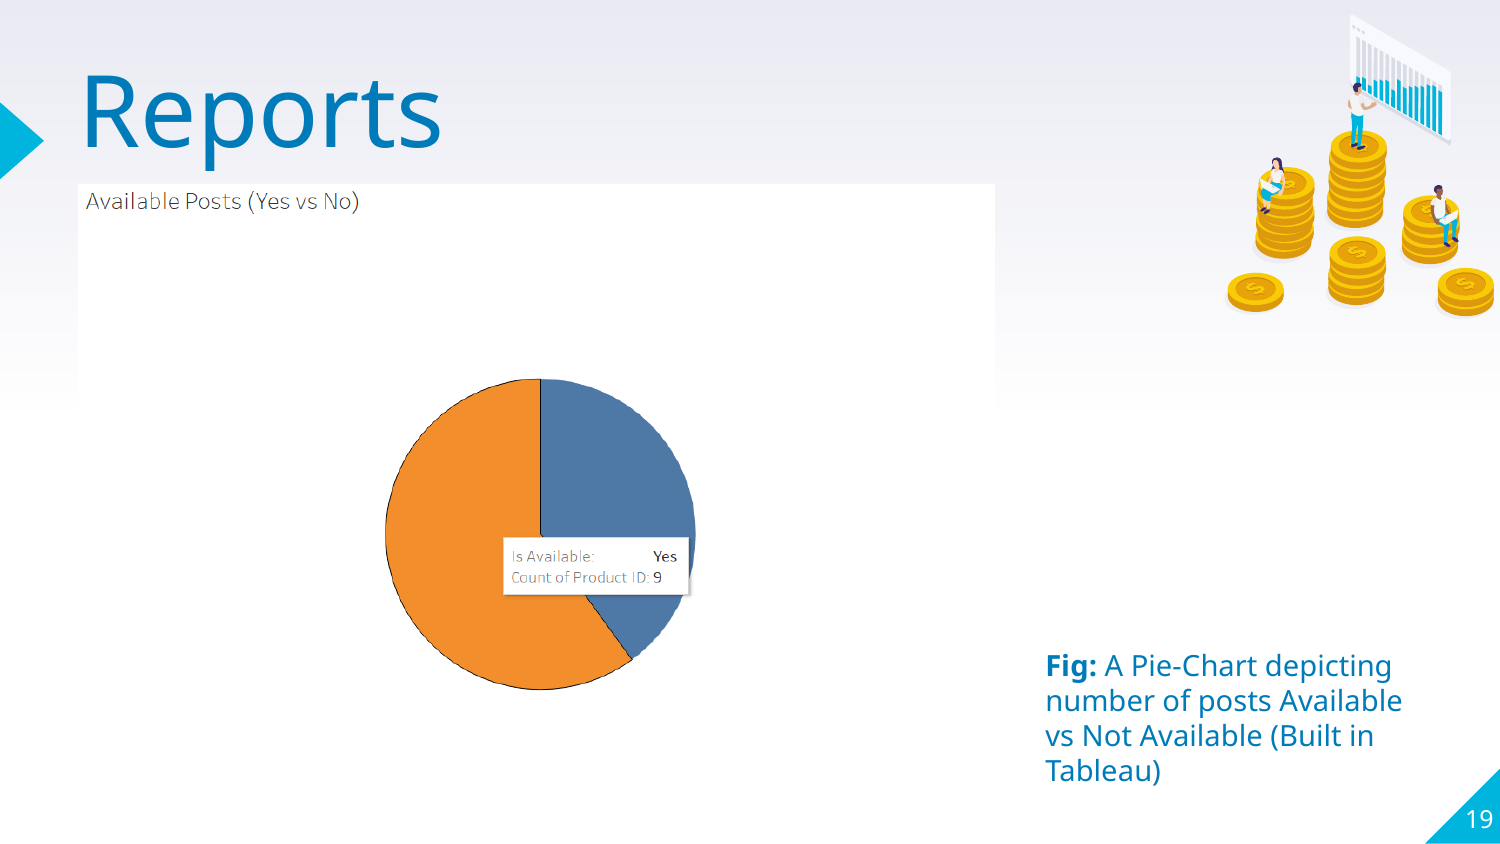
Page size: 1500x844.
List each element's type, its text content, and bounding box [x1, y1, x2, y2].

slide_number 19 [1418, 760, 1494, 838]
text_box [1224, 14, 1494, 320]
picture [78, 184, 996, 745]
text_box Fig: A Pie-Chart depicting number of posts Available vs Not Available (Built in Tableau) [1030, 631, 1441, 761]
title Reports [78, 71, 1004, 174]
